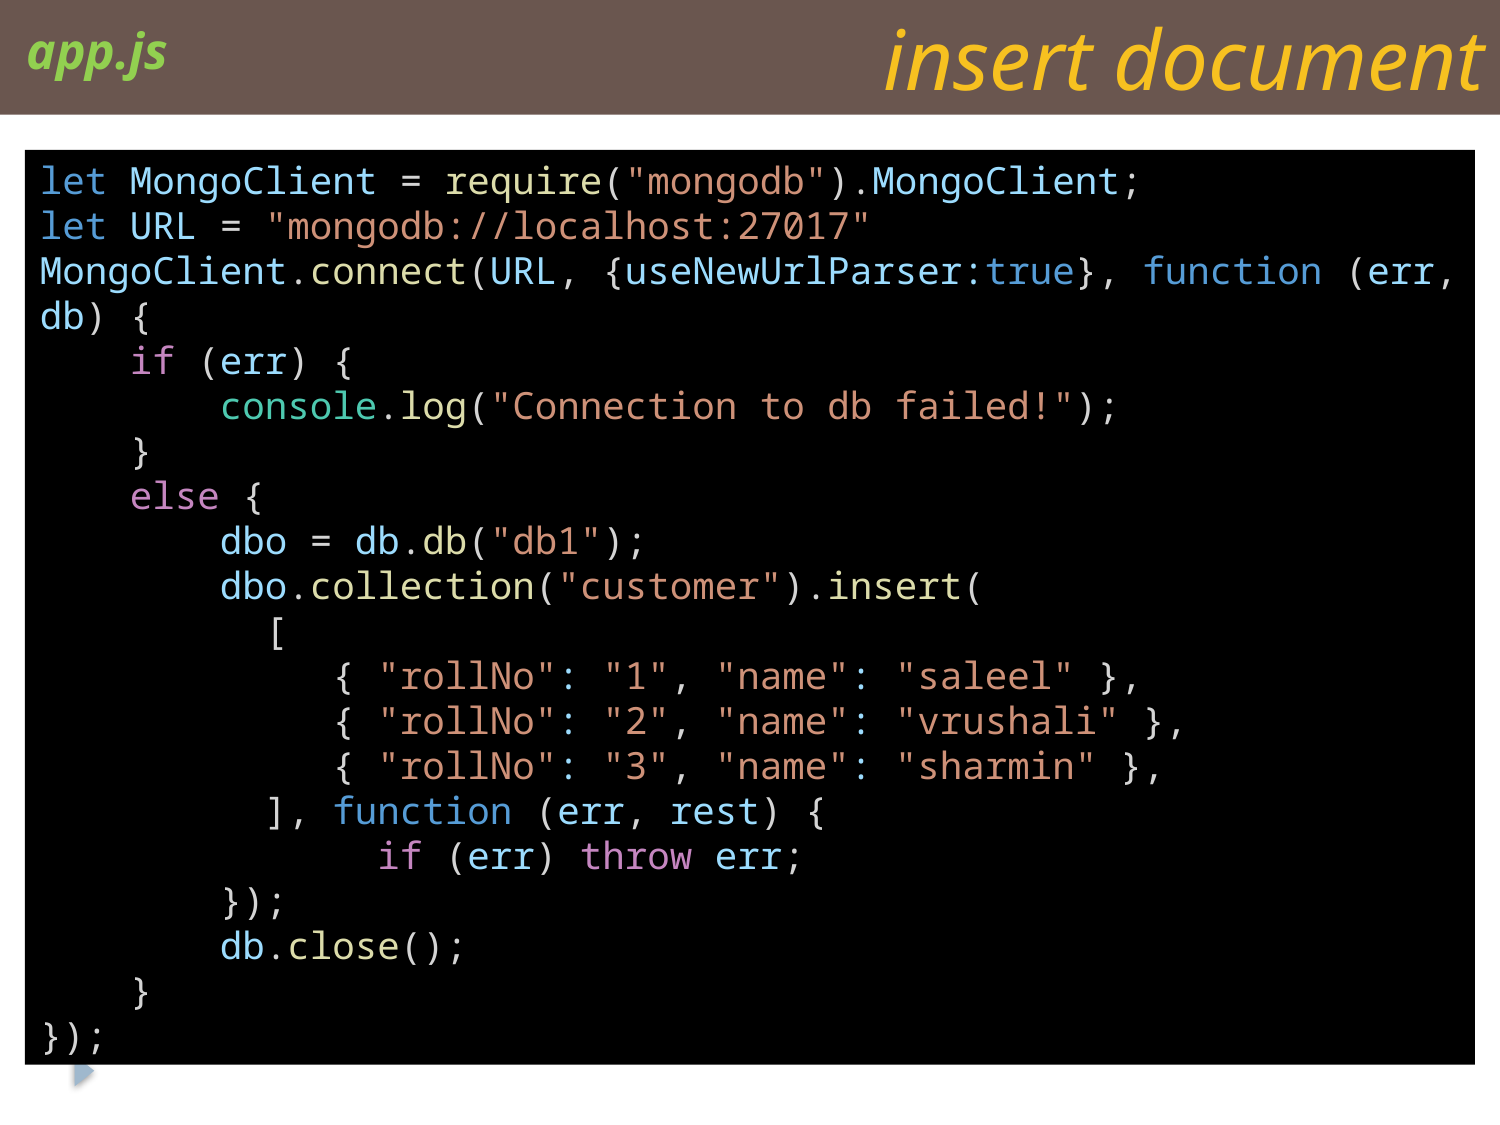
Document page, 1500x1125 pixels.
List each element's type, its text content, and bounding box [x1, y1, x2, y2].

text_box app.js [11, 12, 184, 88]
text_box let MongoClient = require("mongodb").MongoClient; let URL = "mongodb://localhost:27017" MongoClient.connect(URL, {useNewUrlParser:true}, function (err, db) { if (err) { console.log("Connection to db failed!"); } else { dbo = db.db("db1"); dbo.collection("customer").insert( [ { "rollNo": "1", "name": "saleel" }, { "rollNo": "2", "name": "vrushali" }, { "rollNo": "3", "name": "sharmin" }, ], function (err, rest) { if (err) throw err; }); db.close(); } }); [24, 149, 1475, 1065]
text_box insert document [0, 0, 1500, 115]
